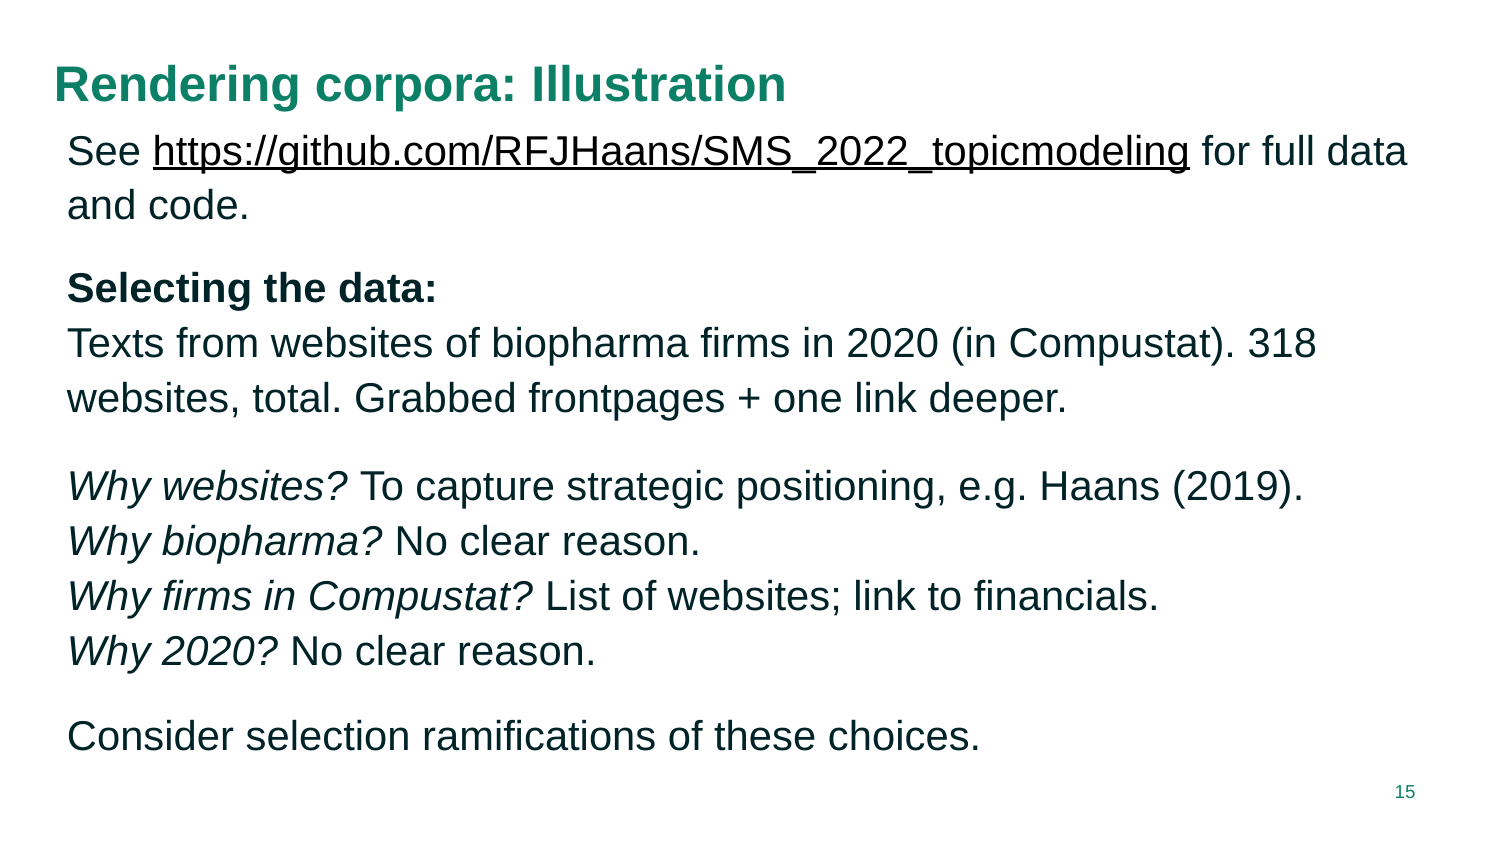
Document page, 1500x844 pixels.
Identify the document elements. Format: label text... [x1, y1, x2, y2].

text_box See https://github.com/RFJHaans/SMS_2022_topicmodeling for full data and code. Selecting the data: Texts from websites of biopharma firms in 2020 (in Compustat). 318 websites, total. Grabbed frontpages + one link deeper. Why websites? To capture strategic positioning, e.g. Haans (2019). Why biopharma? No clear reason. Why firms in Compustat? List of websites; link to financials. Why 2020? No clear reason. Consider selection ramifications of these choices. [52, 110, 1444, 766]
title Rendering corpora: Illustration [54, 44, 1395, 110]
slide_number 15 [1394, 779, 1448, 810]
